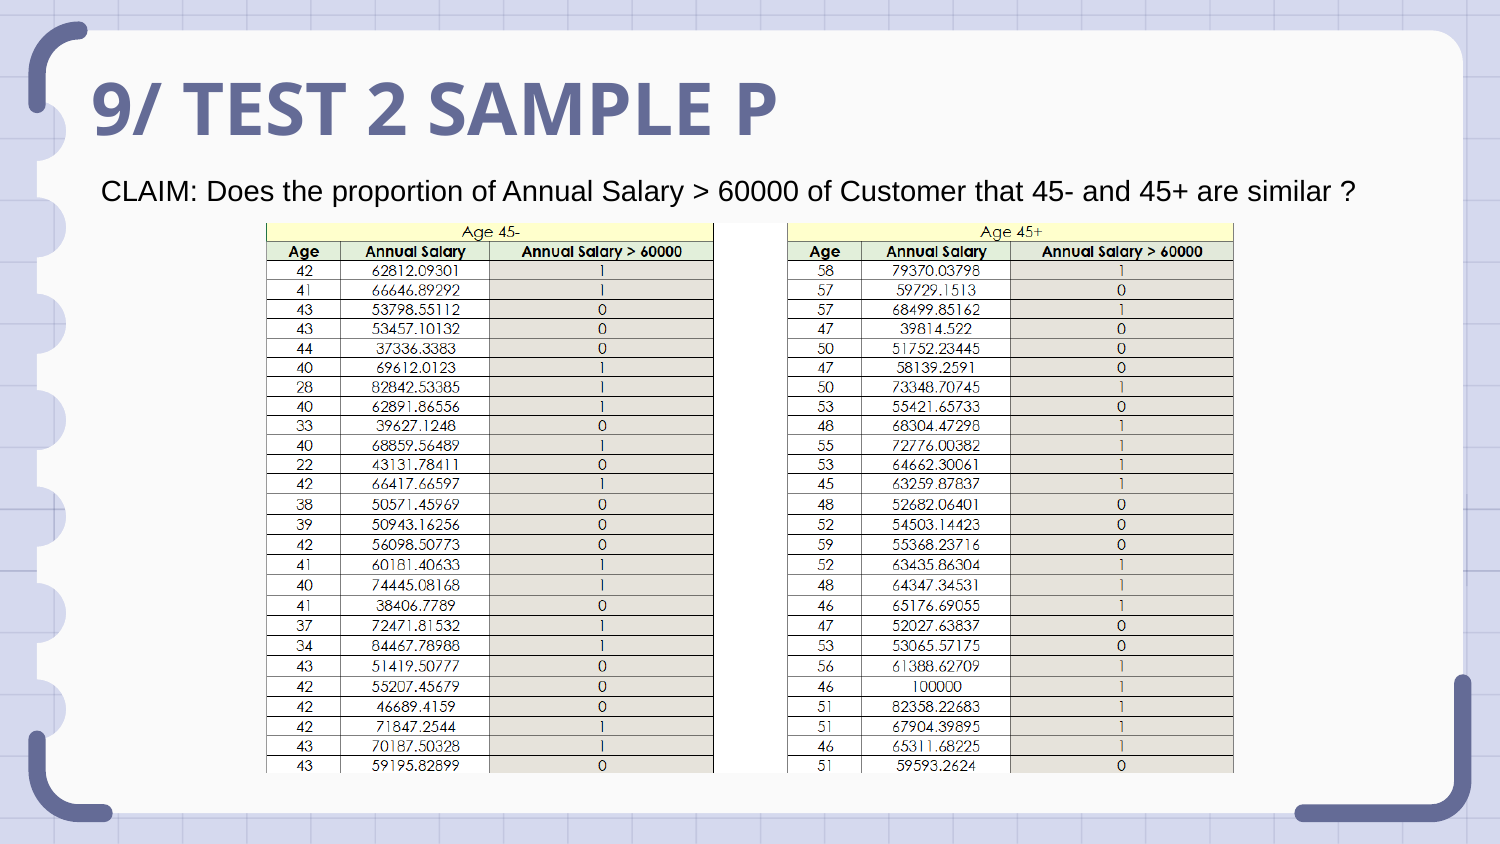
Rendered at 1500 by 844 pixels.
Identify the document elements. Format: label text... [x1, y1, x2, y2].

text_box CLAIM: Does the proportion of Annual Salary > 60000 of Customer that 45- and 45+ are similar ? [86, 164, 1376, 215]
title 9/ TEST 2 SAMPLE P [76, 47, 1340, 142]
picture [265, 223, 1235, 773]
